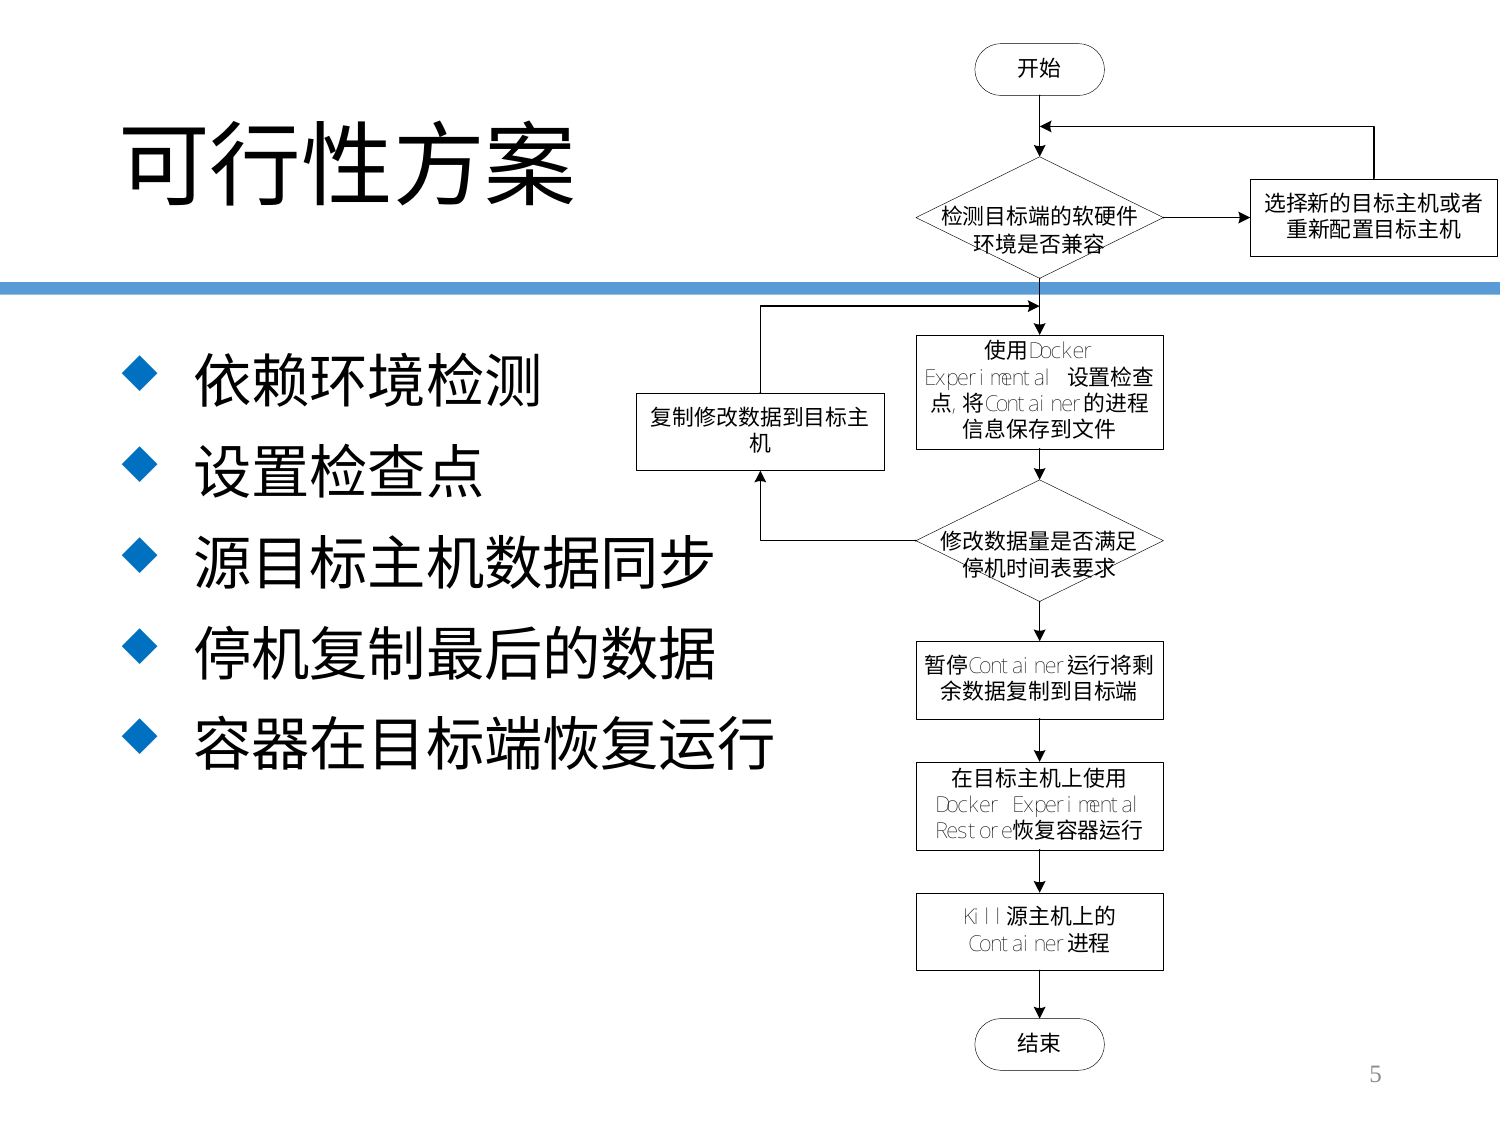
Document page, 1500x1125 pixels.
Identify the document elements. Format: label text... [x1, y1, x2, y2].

title 可行性方案 [103, 59, 634, 278]
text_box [634, 41, 1500, 1073]
slide_number 5 [1059, 1073, 1397, 1103]
list 依赖环境检测 设置检查点 源目标主机数据同步 停机复制最后的数据 容器在目标端恢复运行 [103, 337, 634, 837]
